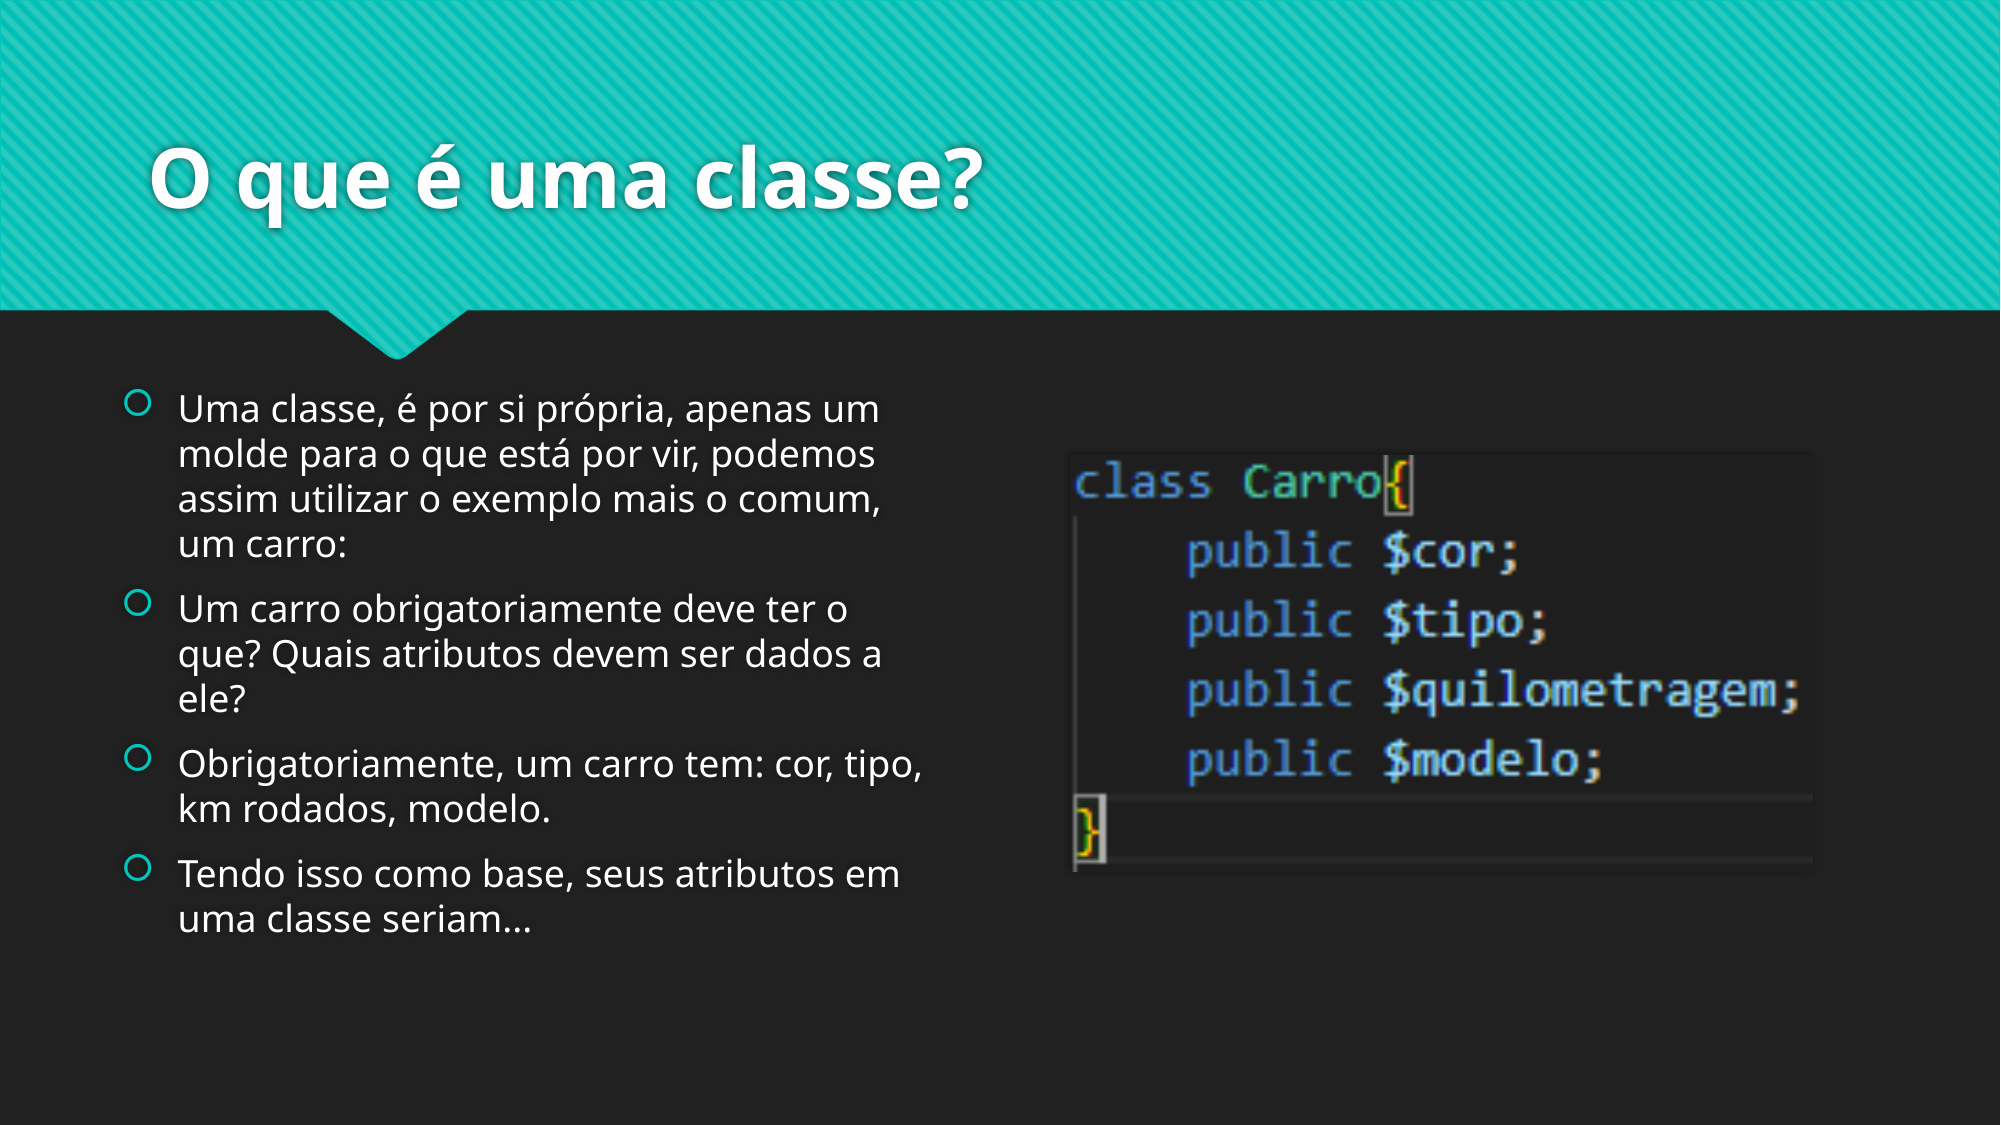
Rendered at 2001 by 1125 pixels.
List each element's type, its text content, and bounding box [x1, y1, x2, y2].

list Uma classe, é por si própria, apenas um molde para o que está por vir, podemos assim utilizar o exemplo mais o comum, um carro: Um carro obrigatoriamente deve ter o que? Quais atributos devem ser dados a ele? Obrigatoriamente, um carro tem: cor, tipo, km rodados, modelo. Tendo isso como base, seus atributos em uma classe seriam... [106, 364, 957, 962]
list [1070, 454, 1814, 873]
title O que é uma classe? [132, 73, 1868, 233]
